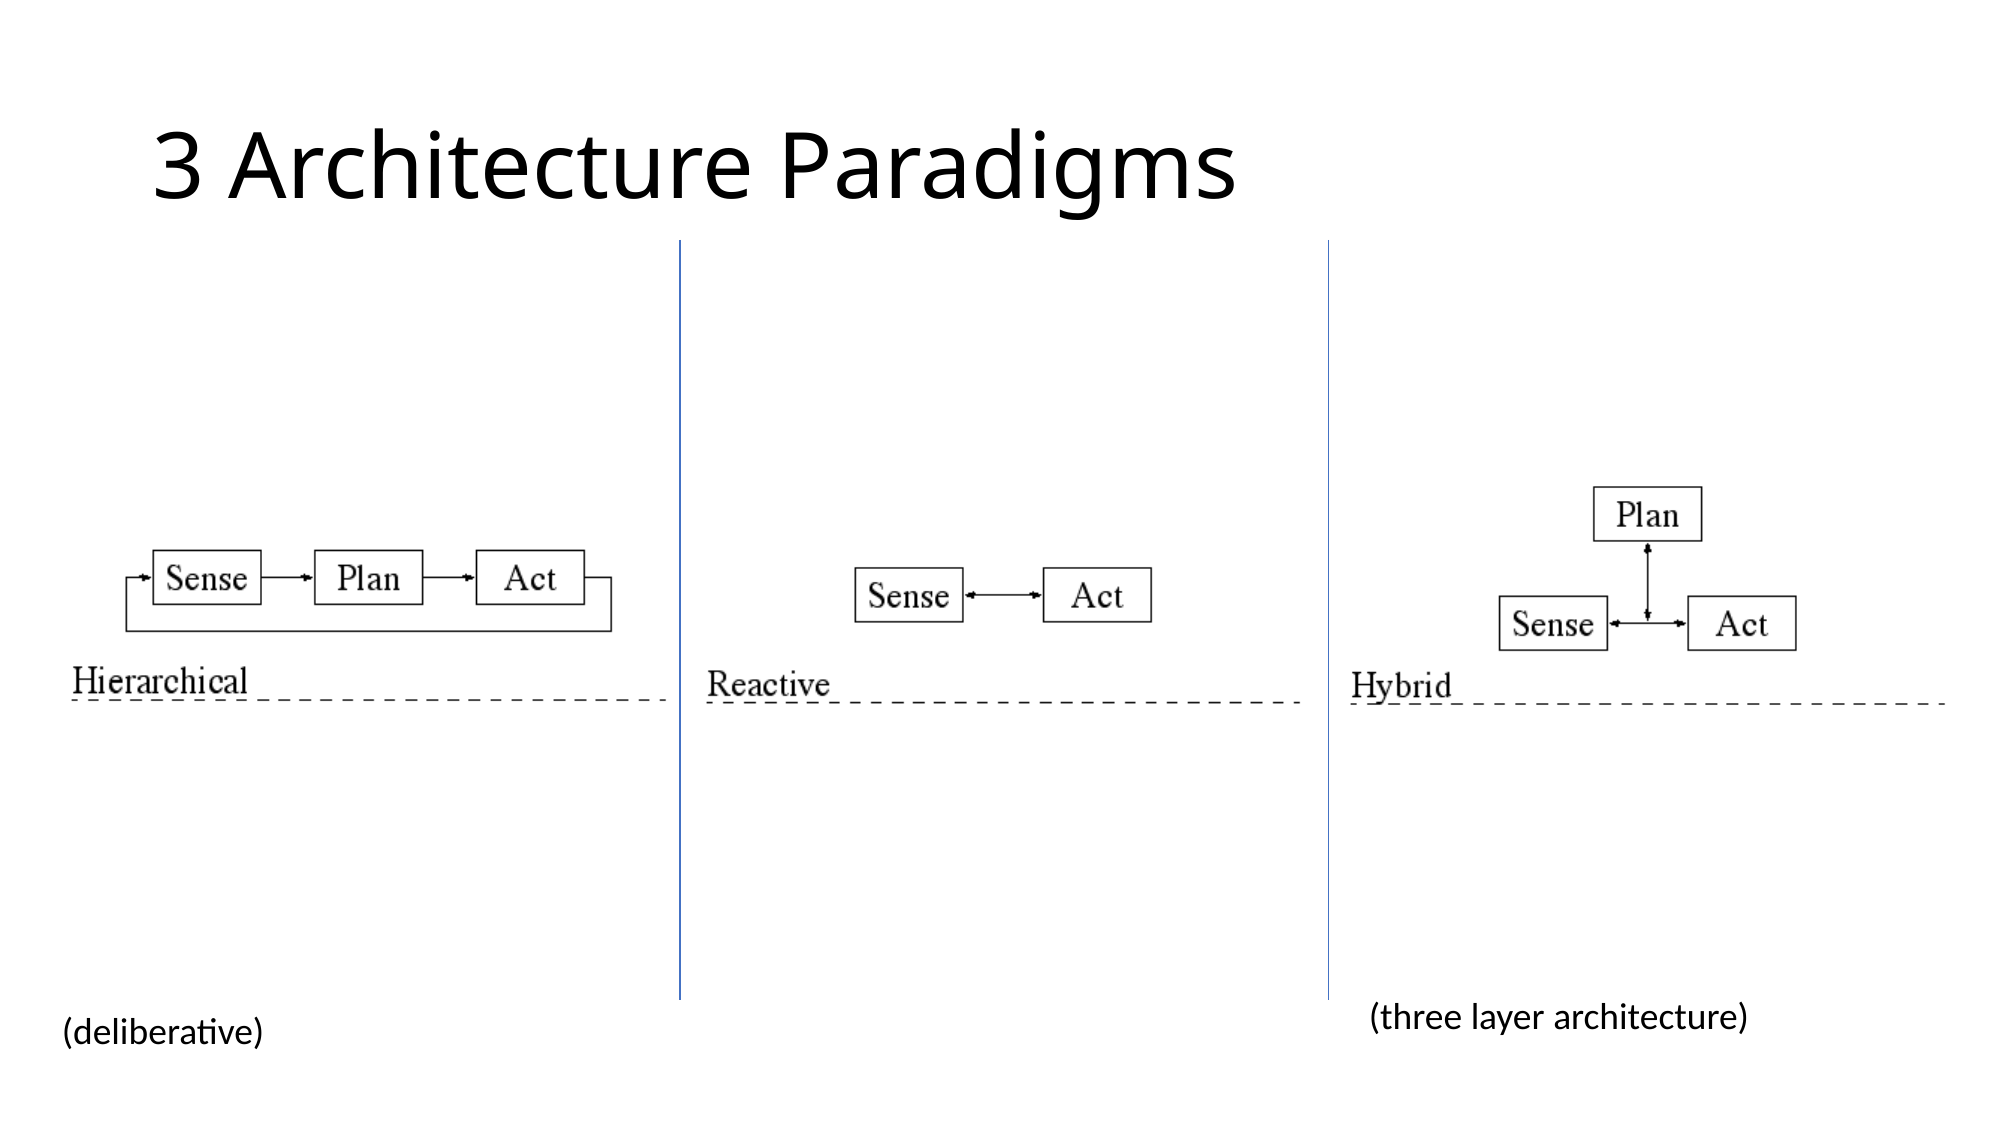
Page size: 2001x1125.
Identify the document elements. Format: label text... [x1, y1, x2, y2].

picture [681, 451, 1328, 732]
title 3 Architecture Paradigms [137, 59, 1863, 278]
picture [1329, 451, 1972, 711]
text_box (deliberative) [47, 999, 280, 1060]
picture [45, 523, 679, 732]
text_box (three layer architecture) [1354, 984, 1765, 1045]
